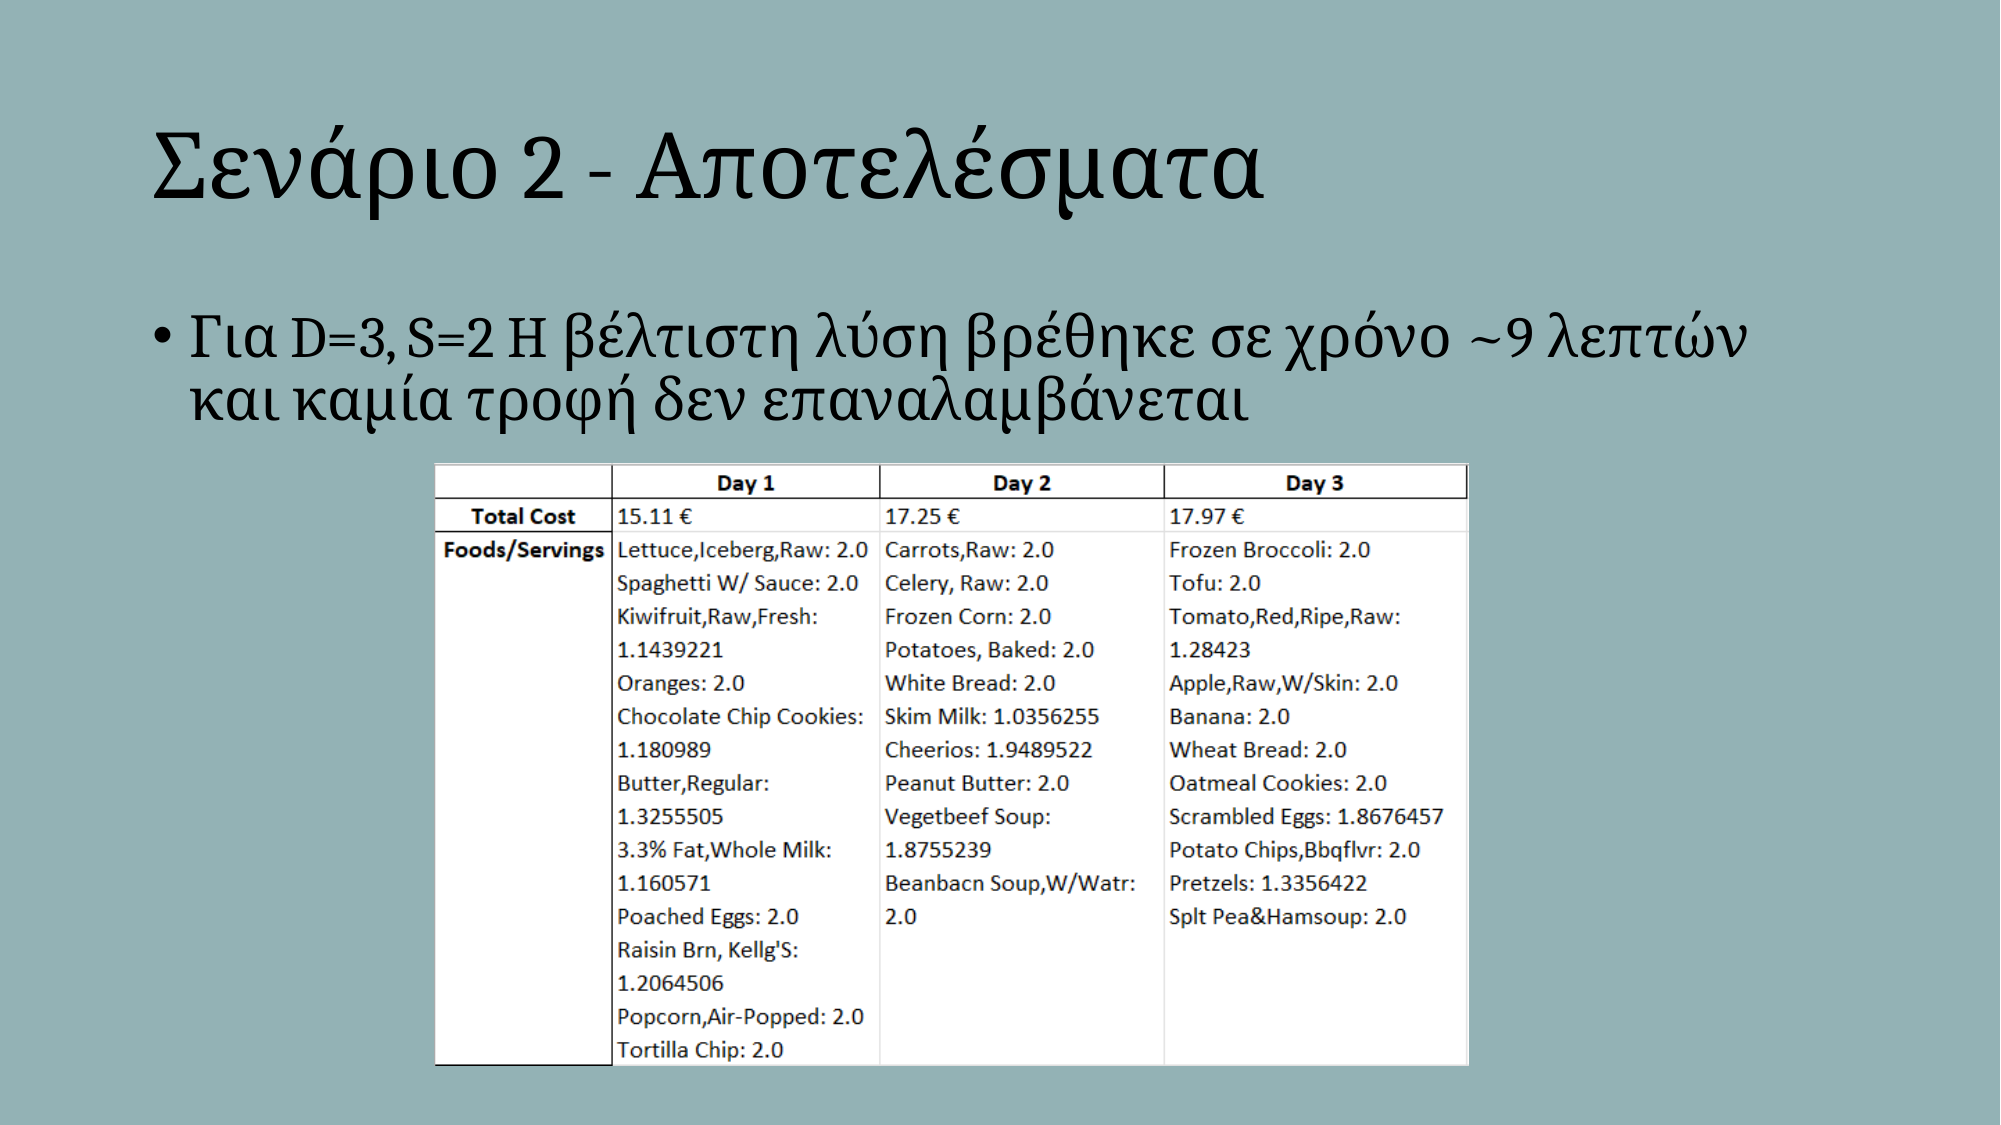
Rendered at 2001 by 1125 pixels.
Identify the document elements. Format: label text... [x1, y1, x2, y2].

list Για D=3, S=2 H βέλτιστη λύση βρέθηκε σε χρόνο ~9 λεπτών και καμία τροφή δεν επαναλαμβάνεται [137, 299, 1863, 1014]
title Σενάριο 2 - Αποτελέσματα [137, 59, 1863, 278]
picture [434, 463, 1469, 1066]
